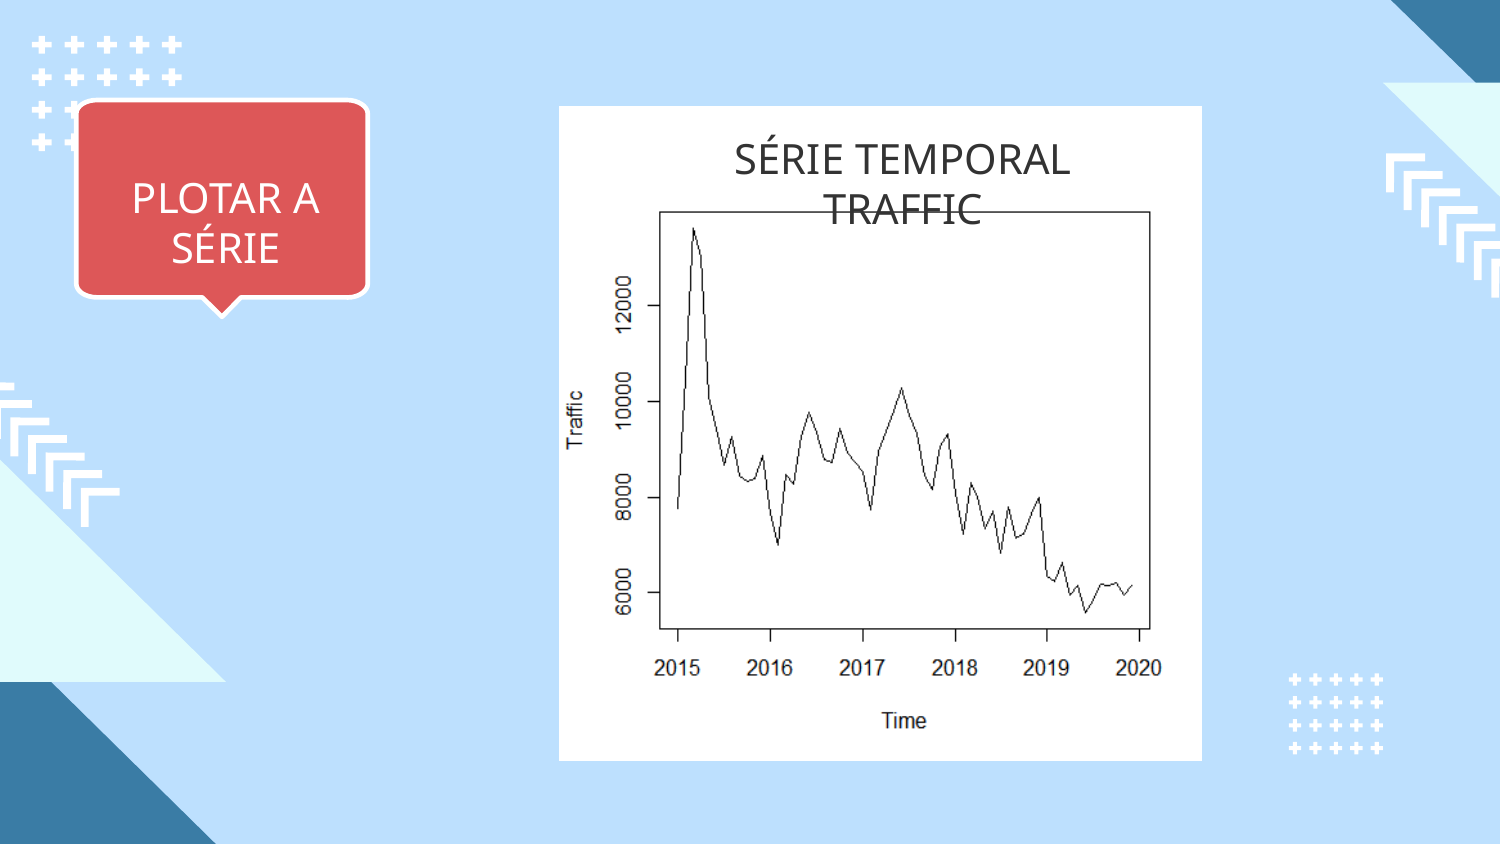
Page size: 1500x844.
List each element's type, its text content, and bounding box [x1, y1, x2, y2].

text_box PLOTAR A SÉRIE [83, 164, 368, 230]
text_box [558, 106, 1202, 761]
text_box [31, 35, 182, 152]
text_box [76, 99, 368, 317]
